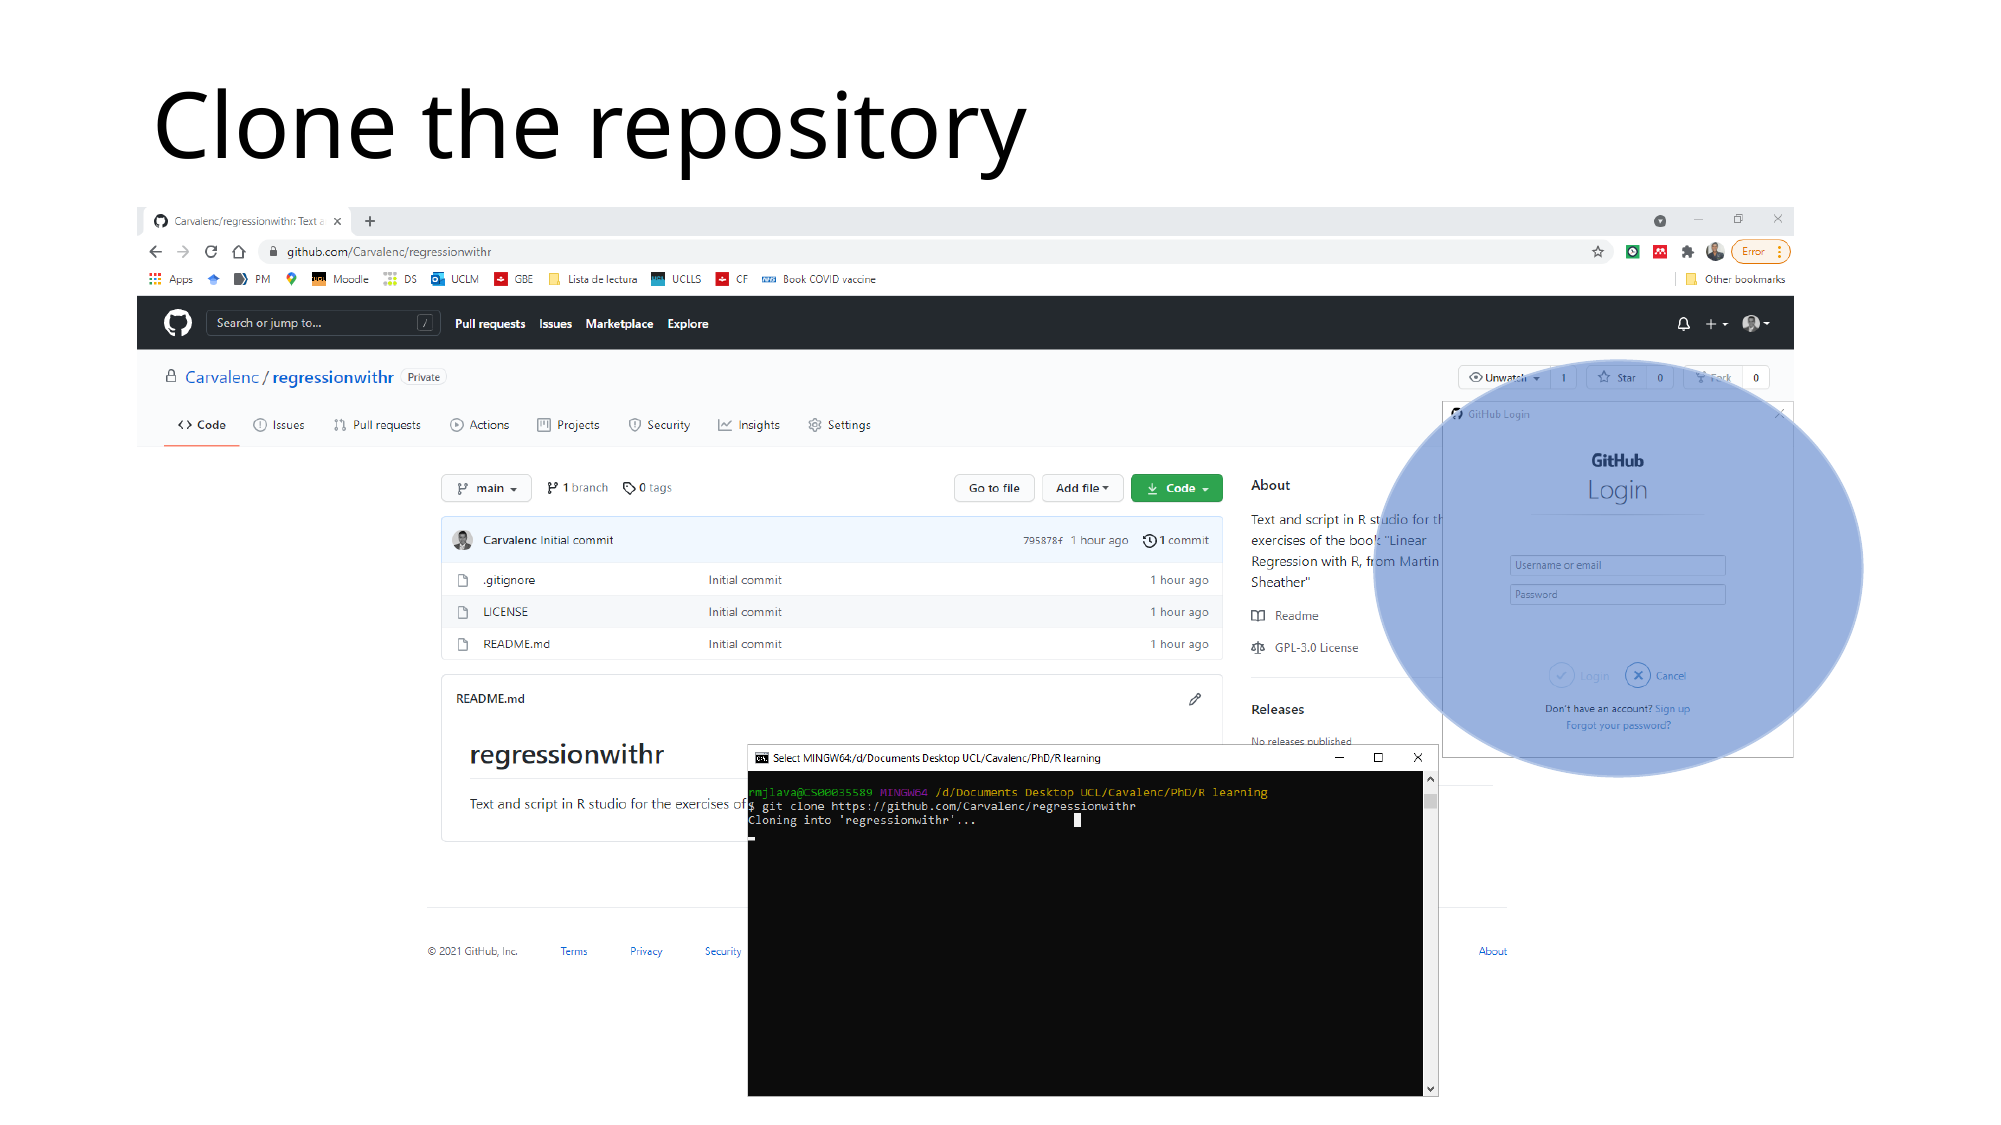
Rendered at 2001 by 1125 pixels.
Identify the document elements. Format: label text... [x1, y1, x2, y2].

text_box [1794, 422, 1864, 715]
picture [137, 207, 1794, 1106]
title Clone the repository [137, 19, 1863, 238]
